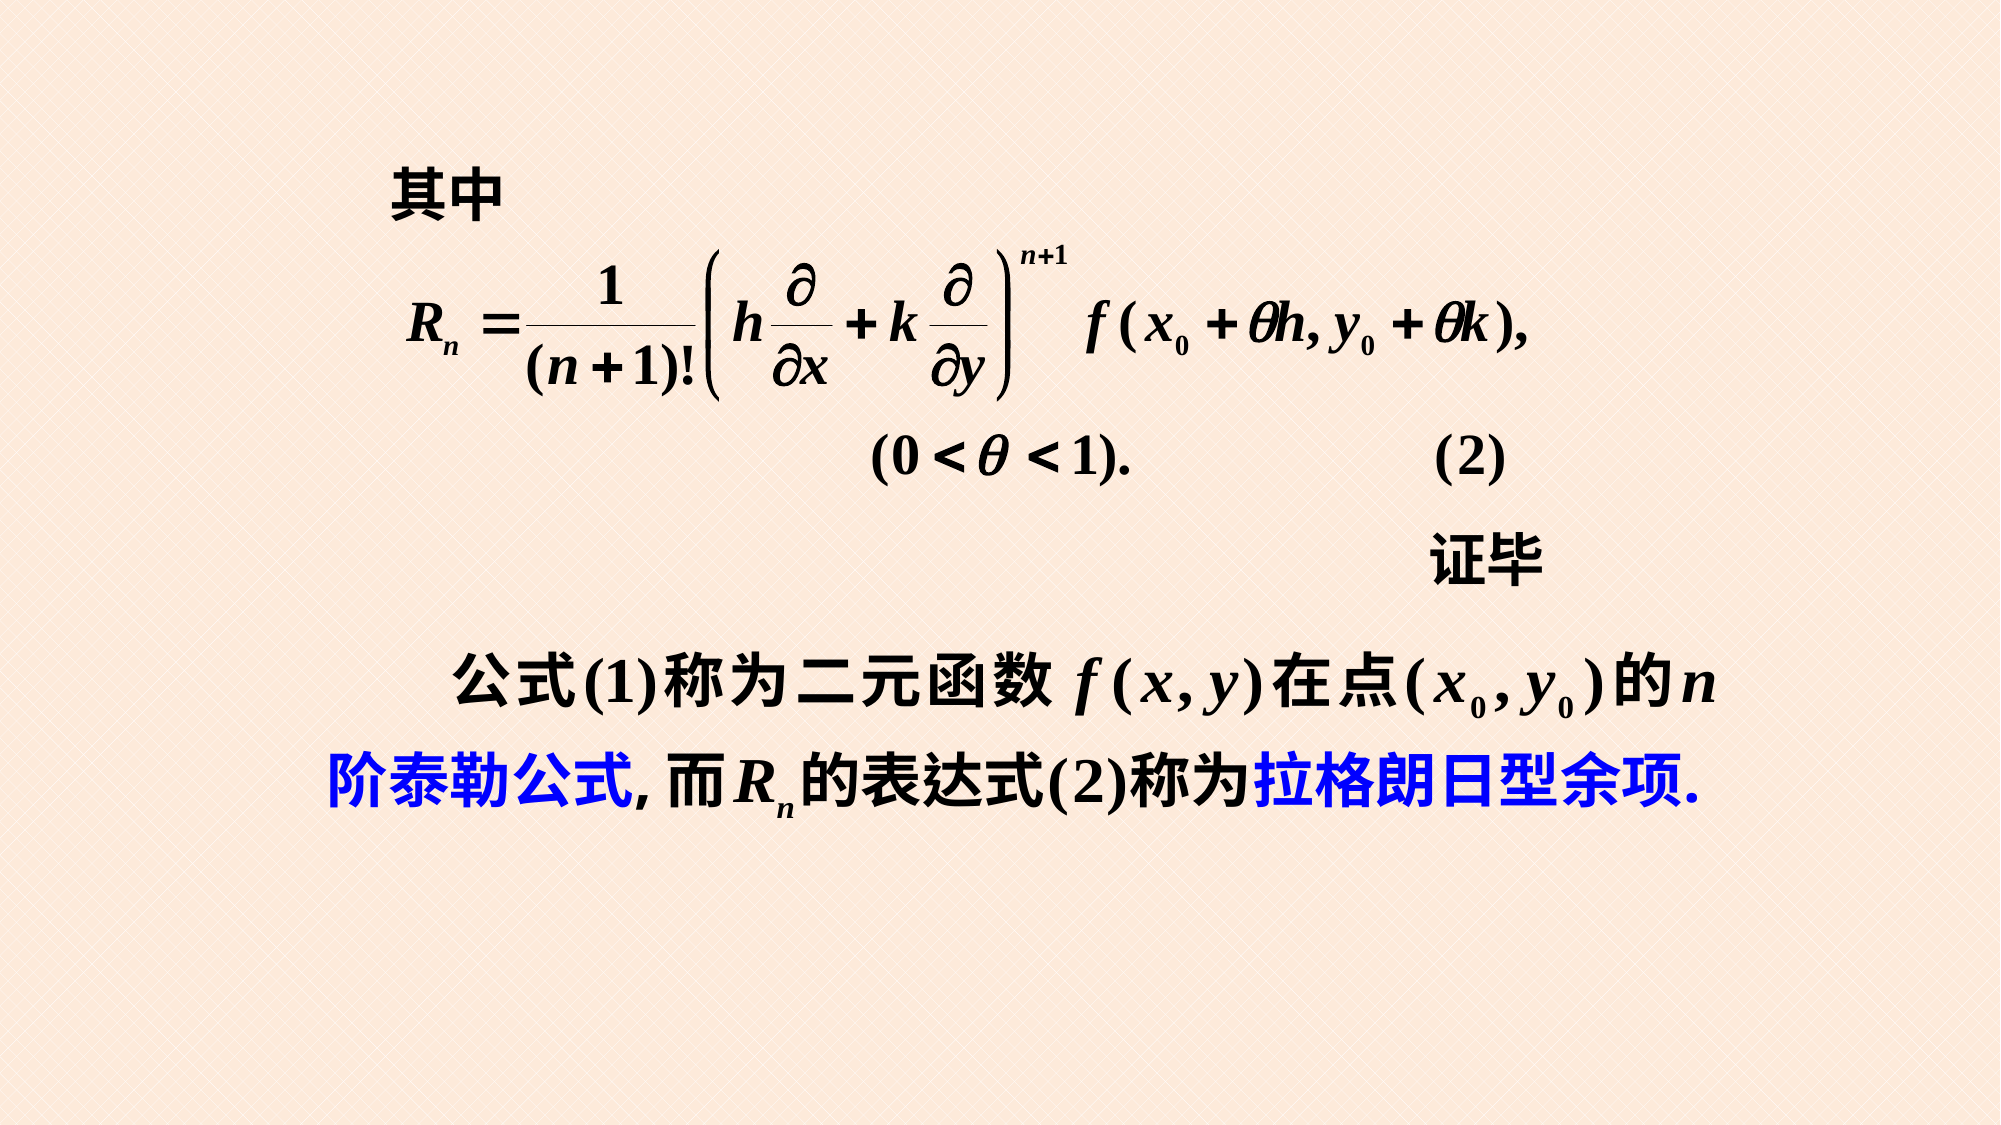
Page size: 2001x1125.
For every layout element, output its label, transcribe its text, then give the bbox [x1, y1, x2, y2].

text_box 证毕 [1413, 515, 1701, 600]
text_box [326, 633, 1721, 834]
text_box 其中 [374, 151, 525, 236]
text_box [399, 236, 1532, 493]
